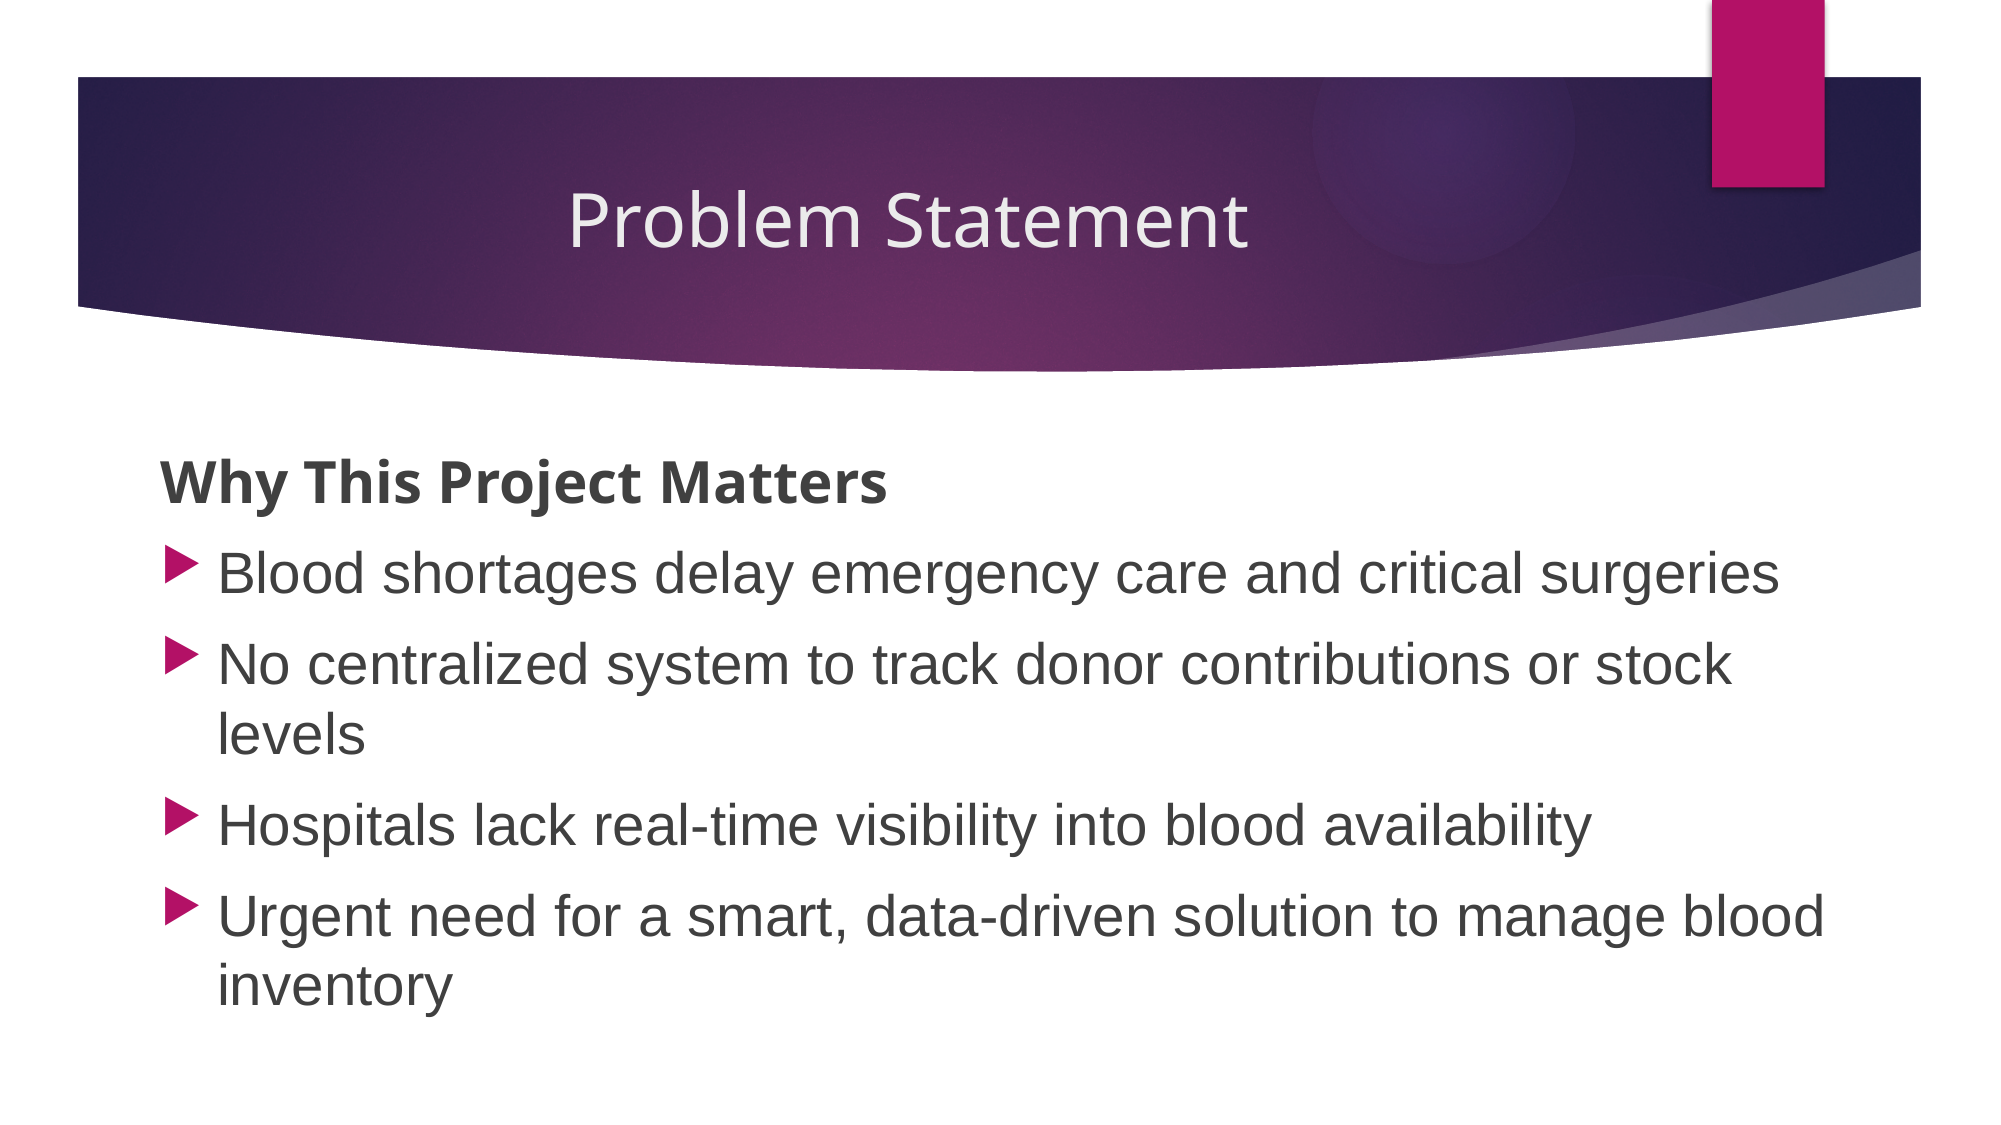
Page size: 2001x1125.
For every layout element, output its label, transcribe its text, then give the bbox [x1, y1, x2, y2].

title Problem Statement [189, 159, 1627, 276]
list Why This Project Matters Blood shortages delay emergency care and critical surgeries No centralized system to track donor contributions or stock levels Hospitals lack real-time visibility into blood availability Urgent need for a smart, data-driven solution to manage blood inventory [145, 437, 1860, 1068]
